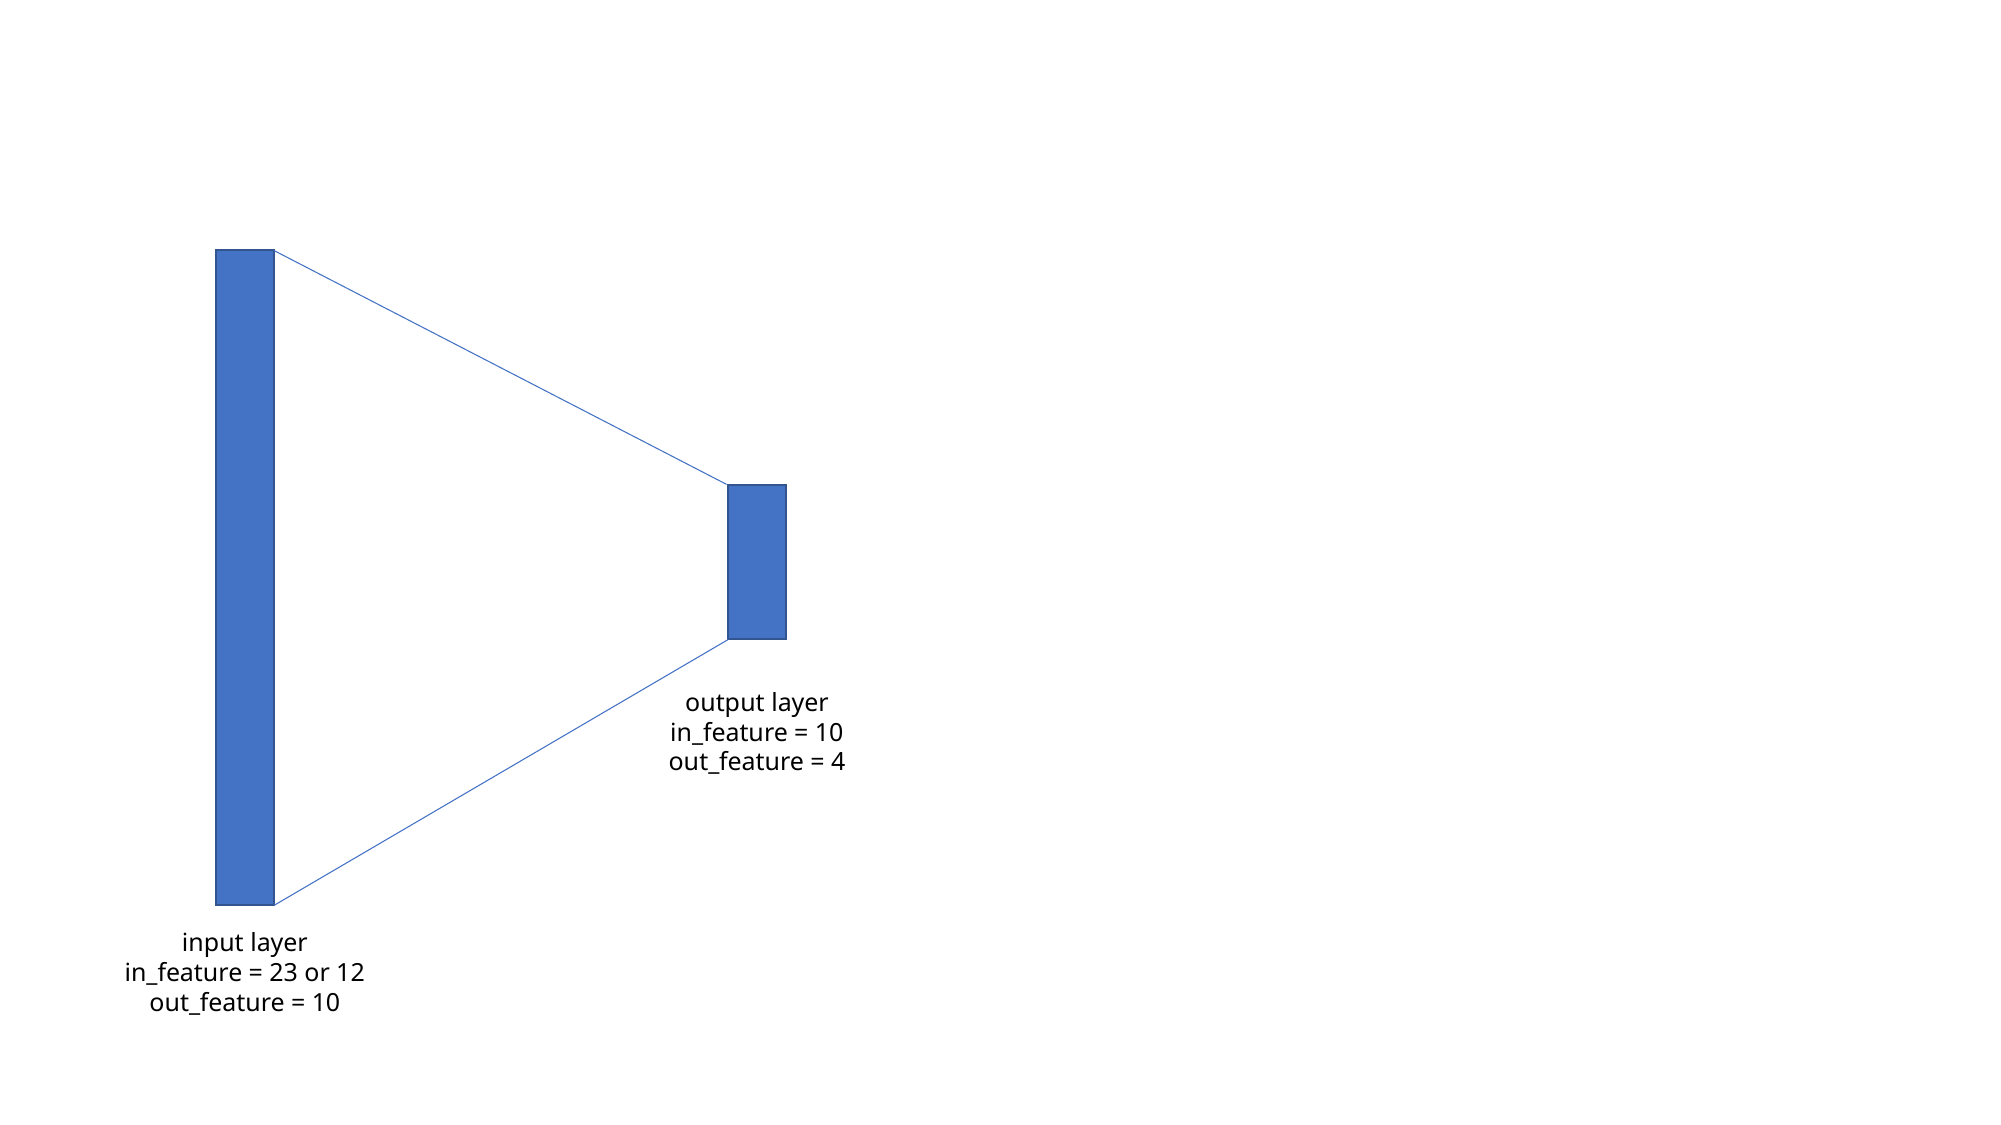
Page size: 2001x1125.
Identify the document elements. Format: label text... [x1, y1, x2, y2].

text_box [273, 639, 729, 906]
text_box output layer in_feature = 10 out_feature = 4 [729, 678, 958, 784]
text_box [273, 250, 727, 485]
text_box [727, 484, 787, 640]
text_box [215, 249, 275, 906]
text_box input layer in_feature = 23 or 12 out_feature = 10 [43, 919, 446, 1024]
